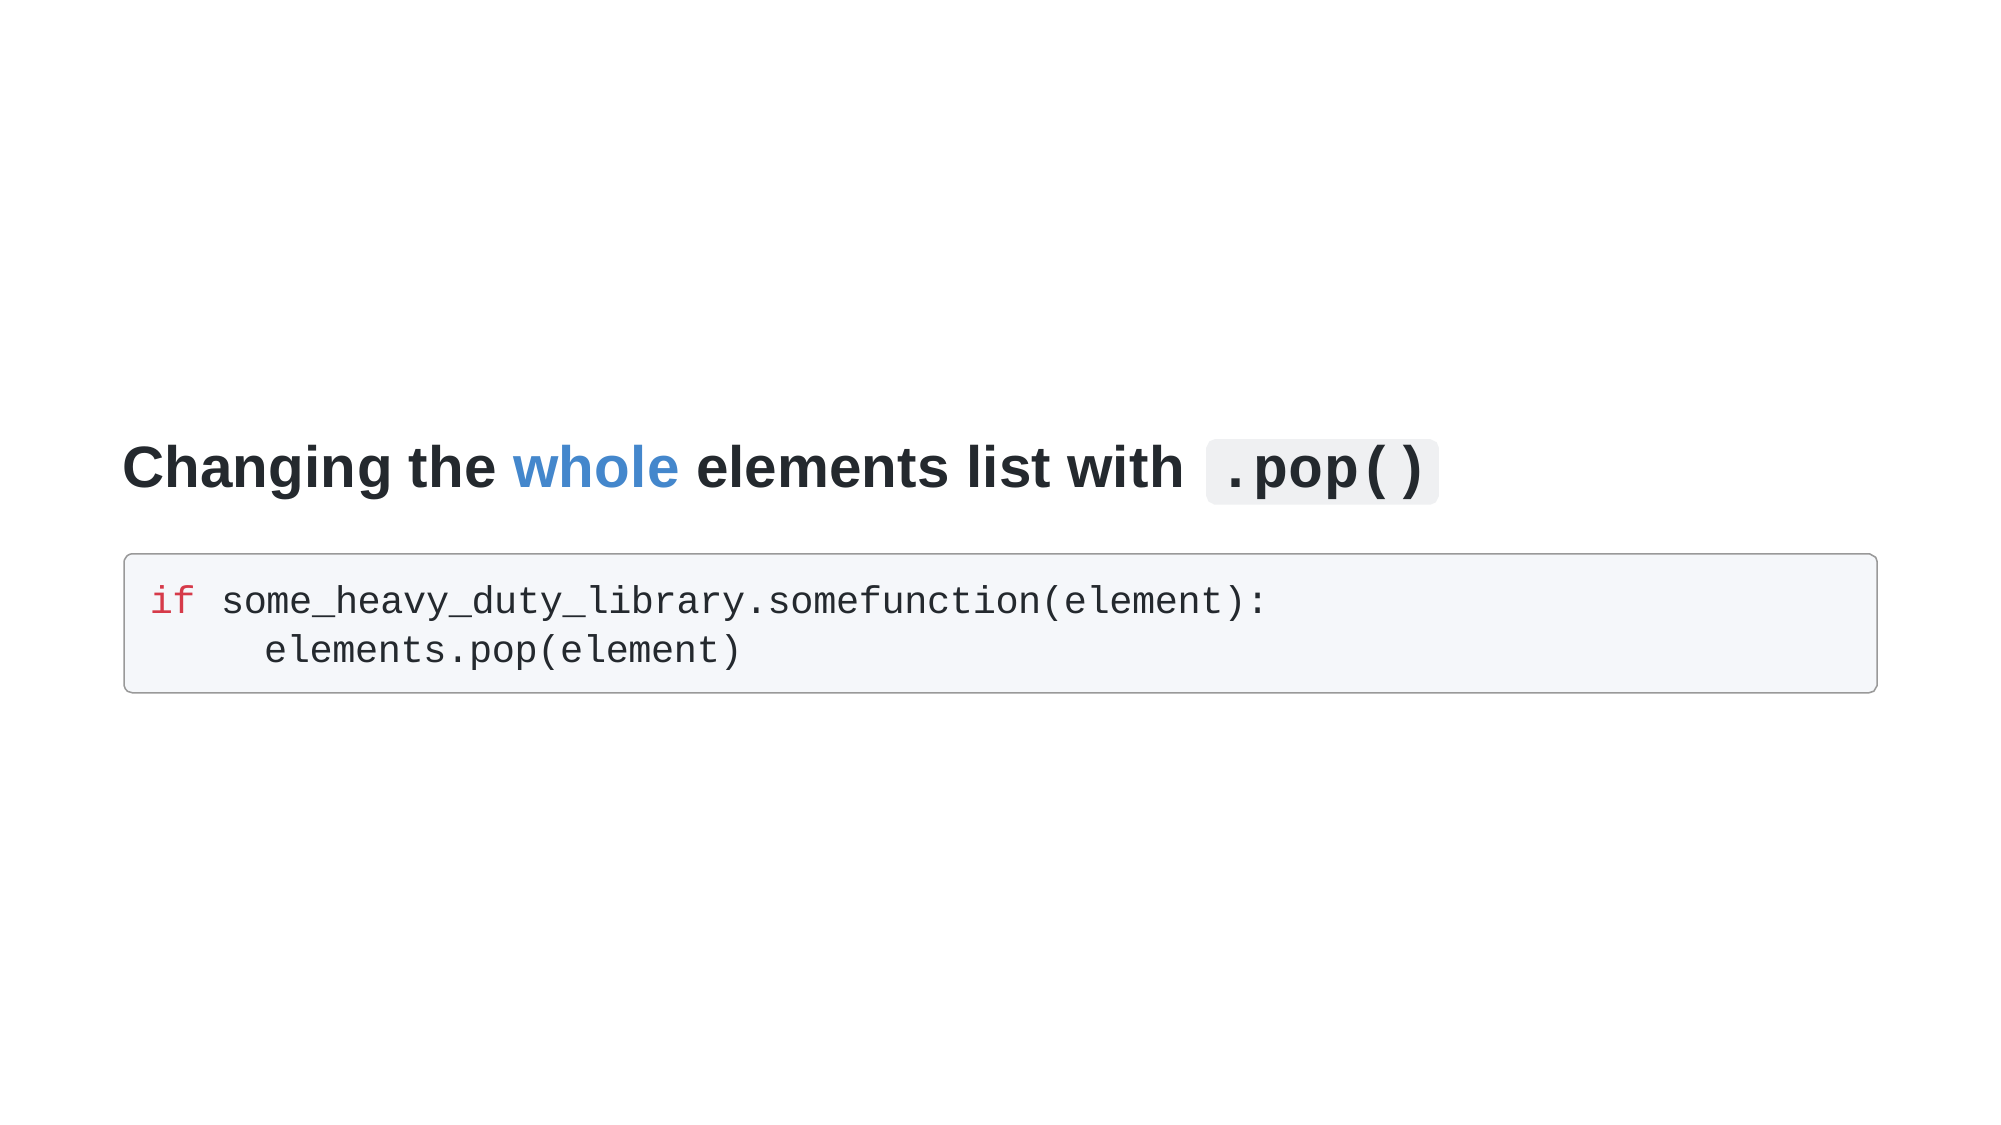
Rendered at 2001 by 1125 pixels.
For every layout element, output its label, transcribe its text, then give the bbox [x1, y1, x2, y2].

text_box Changing the whole elements list with .pop() [120, 426, 1431, 500]
text_box [1207, 439, 1439, 505]
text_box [123, 552, 1879, 694]
